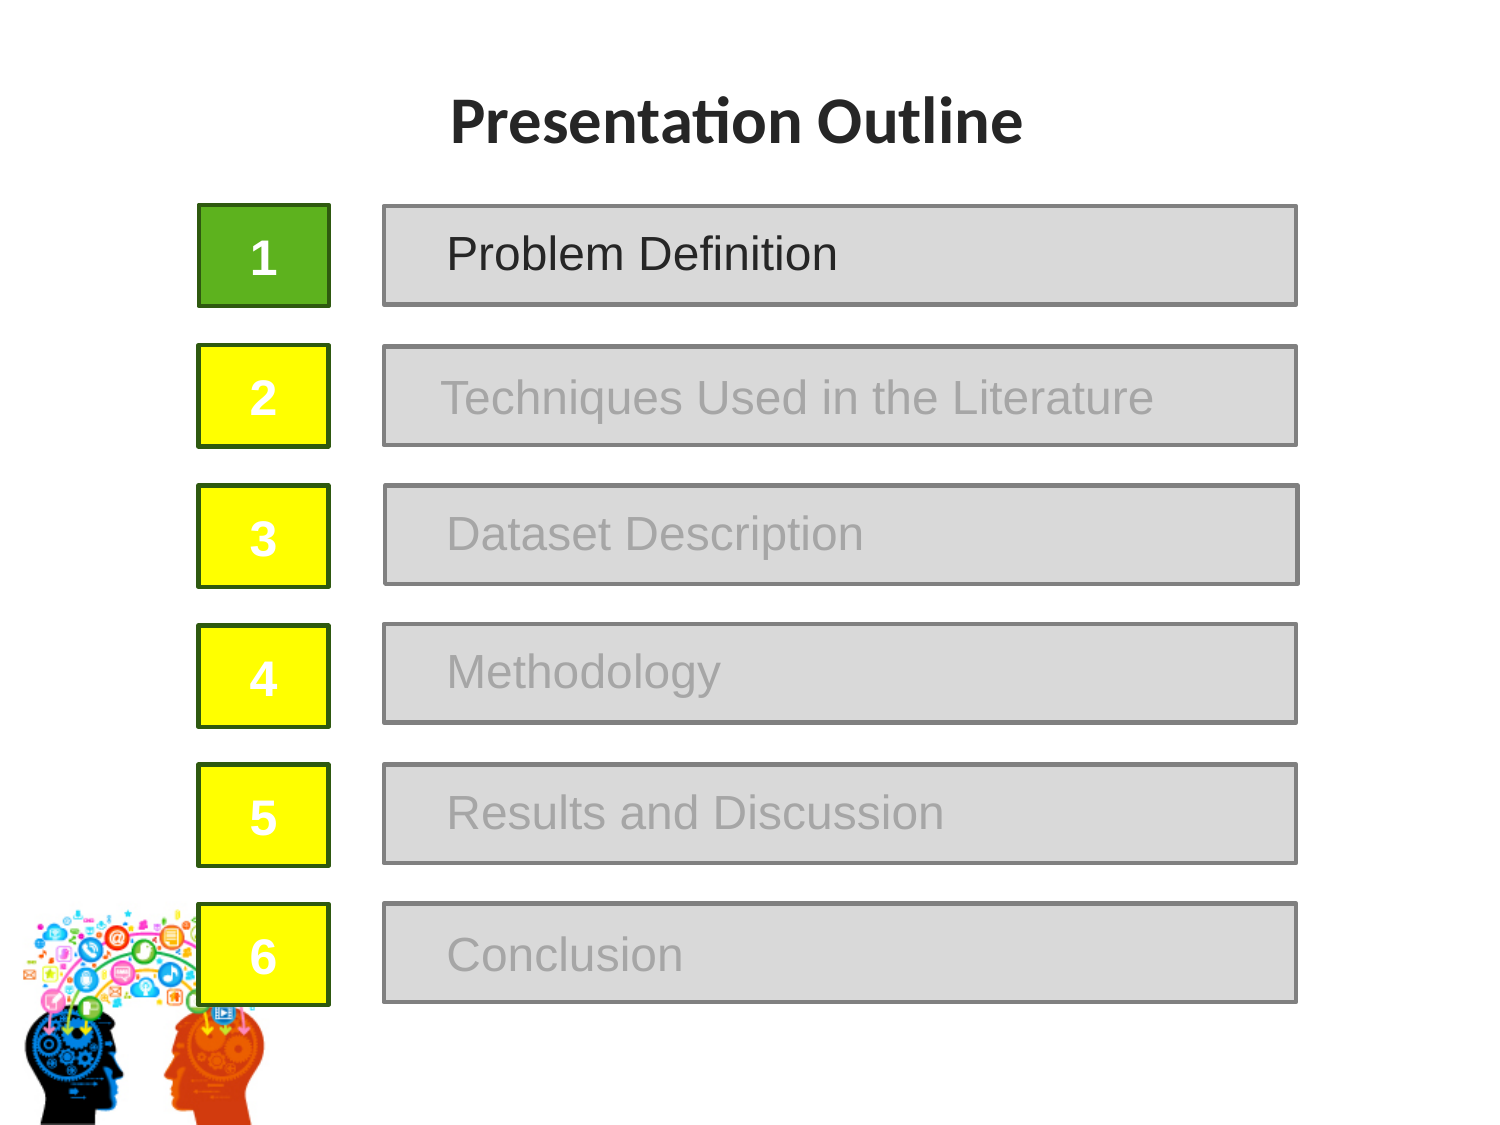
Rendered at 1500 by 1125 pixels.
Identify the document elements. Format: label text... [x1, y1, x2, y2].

text_box Conclusion [431, 916, 1157, 989]
text_box Results and Discussion [431, 773, 1121, 847]
text_box [383, 903, 1297, 1002]
text_box Techniques Used in the Literature [425, 359, 1175, 432]
text_box [383, 764, 1297, 863]
text_box 1 [198, 204, 329, 307]
text_box [383, 623, 1297, 723]
text_box 3 [198, 485, 329, 587]
text_box Presentation Outline [212, 69, 1263, 164]
text_box 4 [198, 625, 329, 727]
text_box [383, 346, 1297, 445]
text_box 5 [198, 764, 329, 866]
text_box Methodology [431, 633, 1169, 706]
text_box Dataset Description [431, 494, 1181, 568]
text_box 2 [198, 345, 329, 447]
picture [0, 0, 1500, 1125]
text_box Problem Definition [431, 215, 1157, 288]
text_box 6 [198, 903, 329, 1005]
text_box [385, 485, 1298, 584]
text_box [383, 206, 1297, 305]
